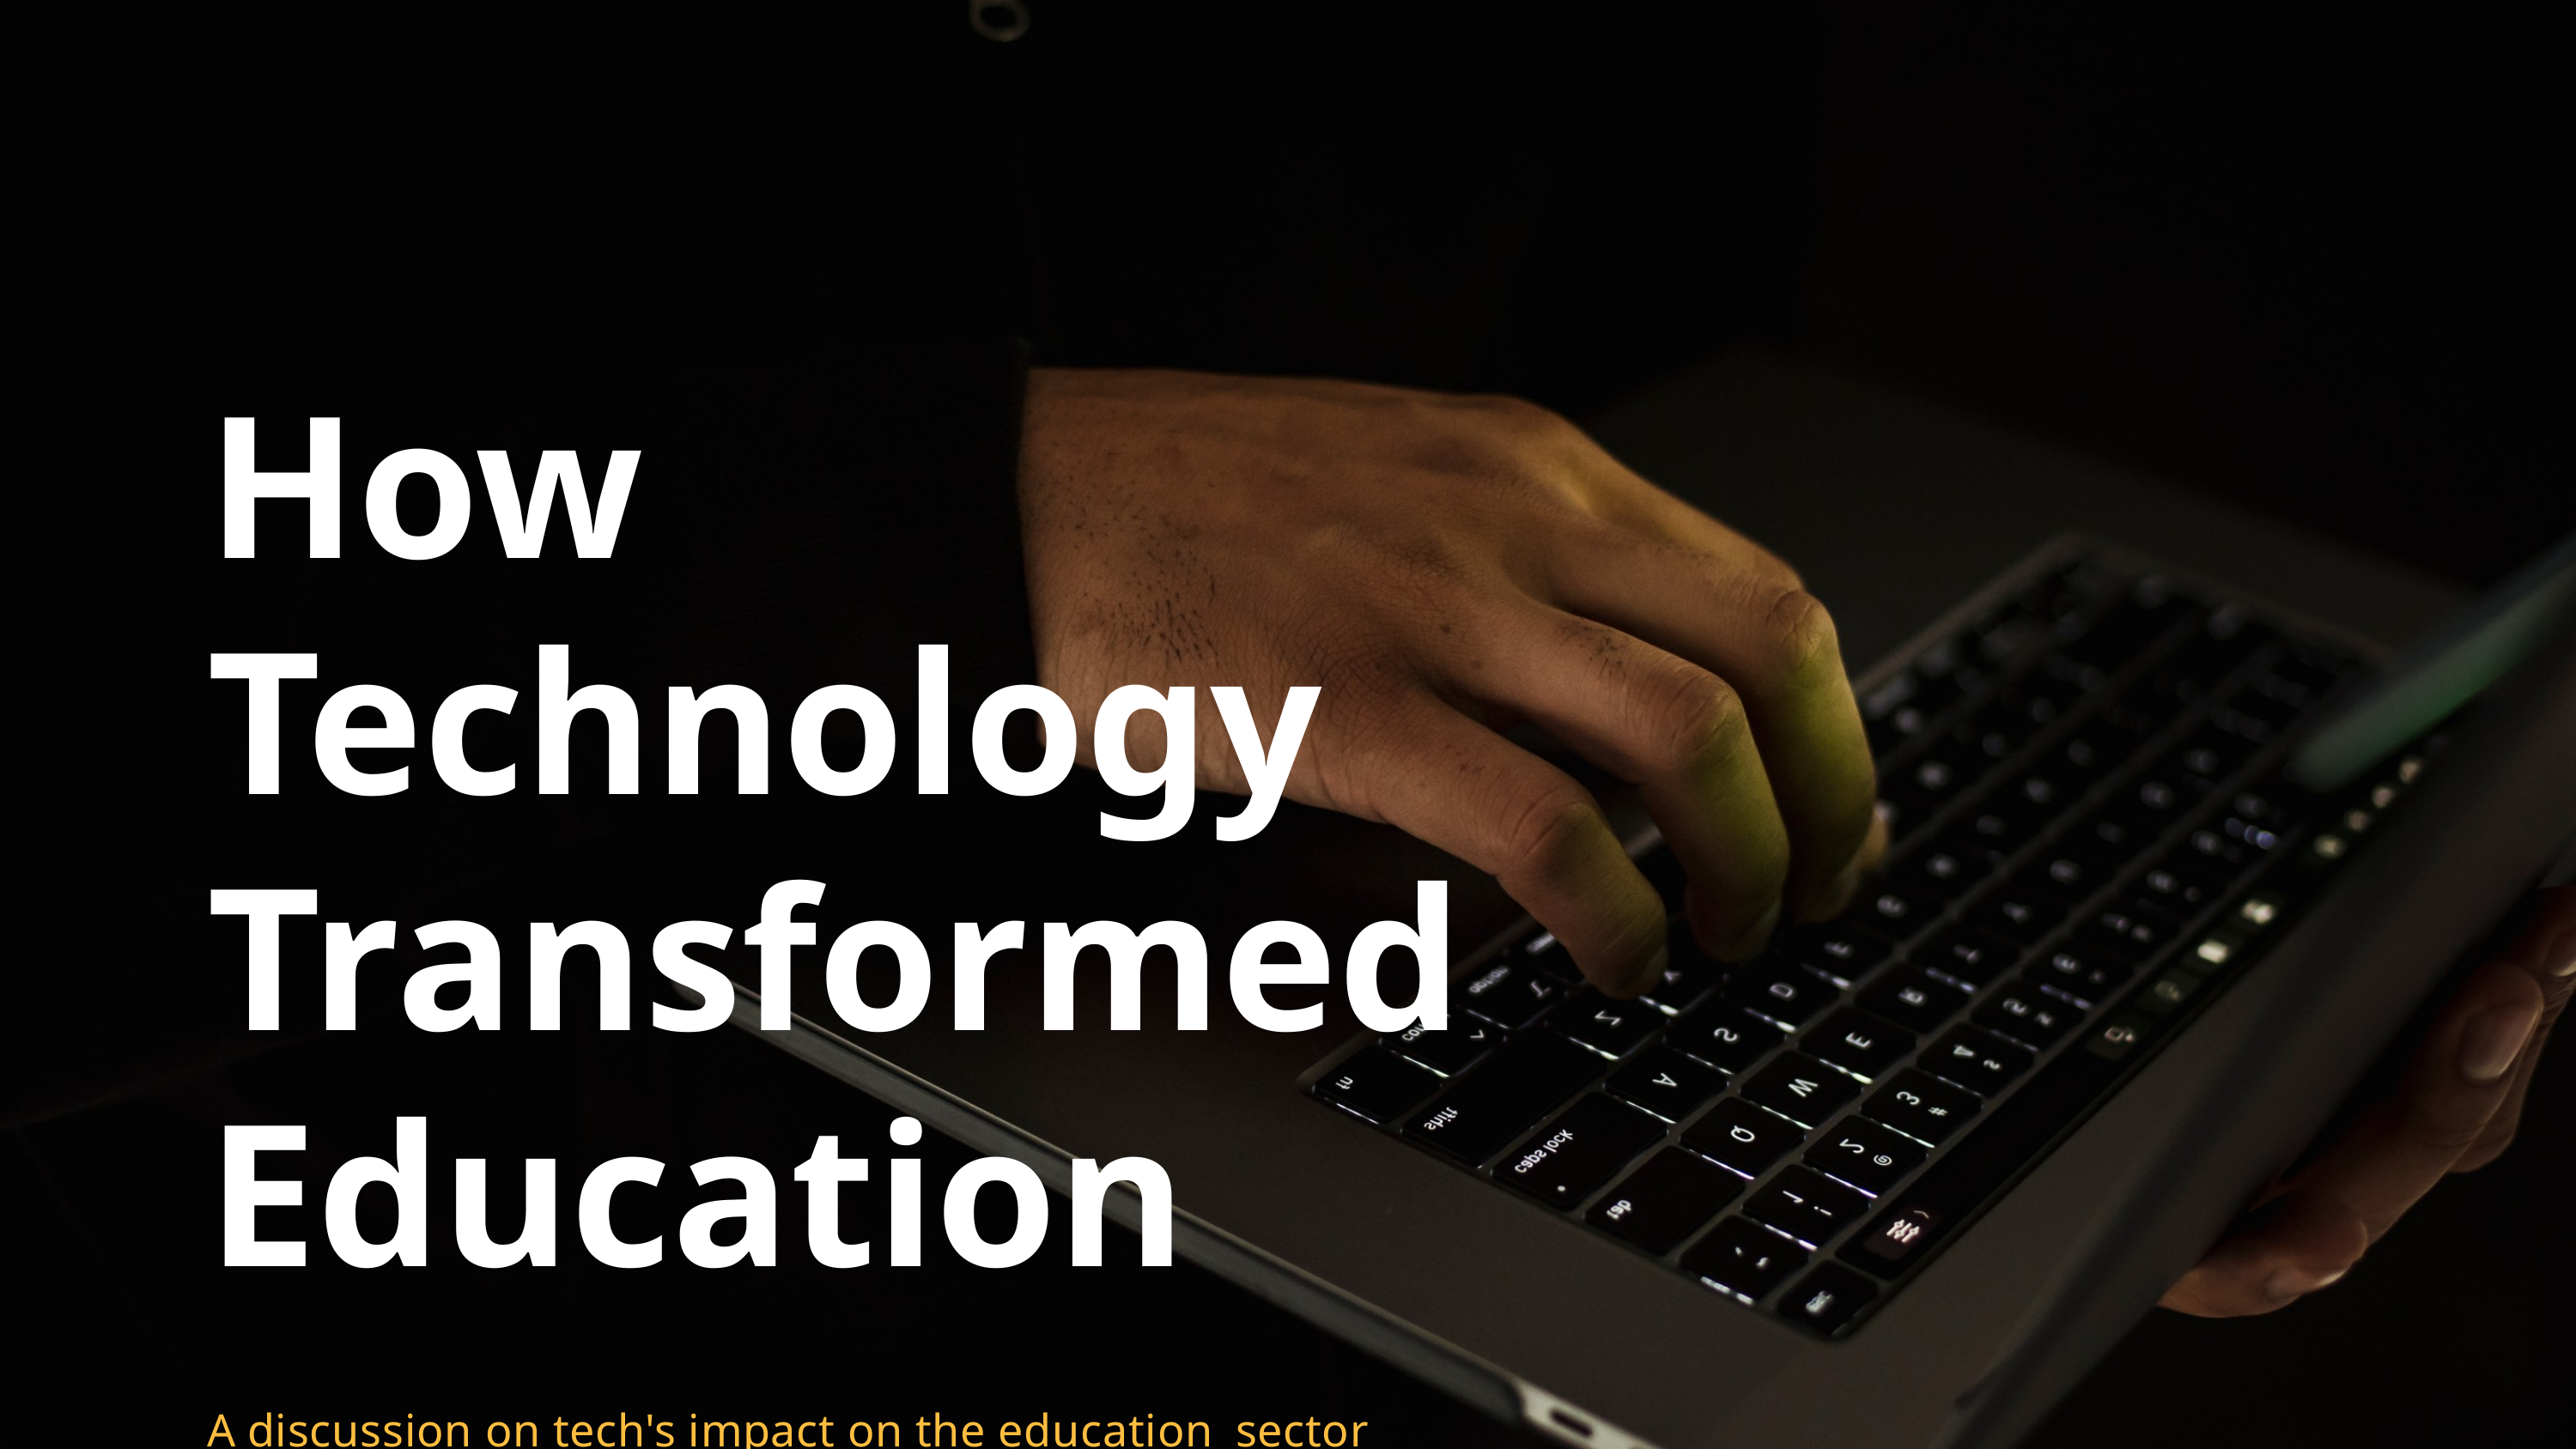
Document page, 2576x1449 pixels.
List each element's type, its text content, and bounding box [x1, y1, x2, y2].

text_box How Technology Transformed Education A discussion on tech's impact on the education sector [205, 360, 1690, 1449]
text_box [0, 0, 2576, 1449]
